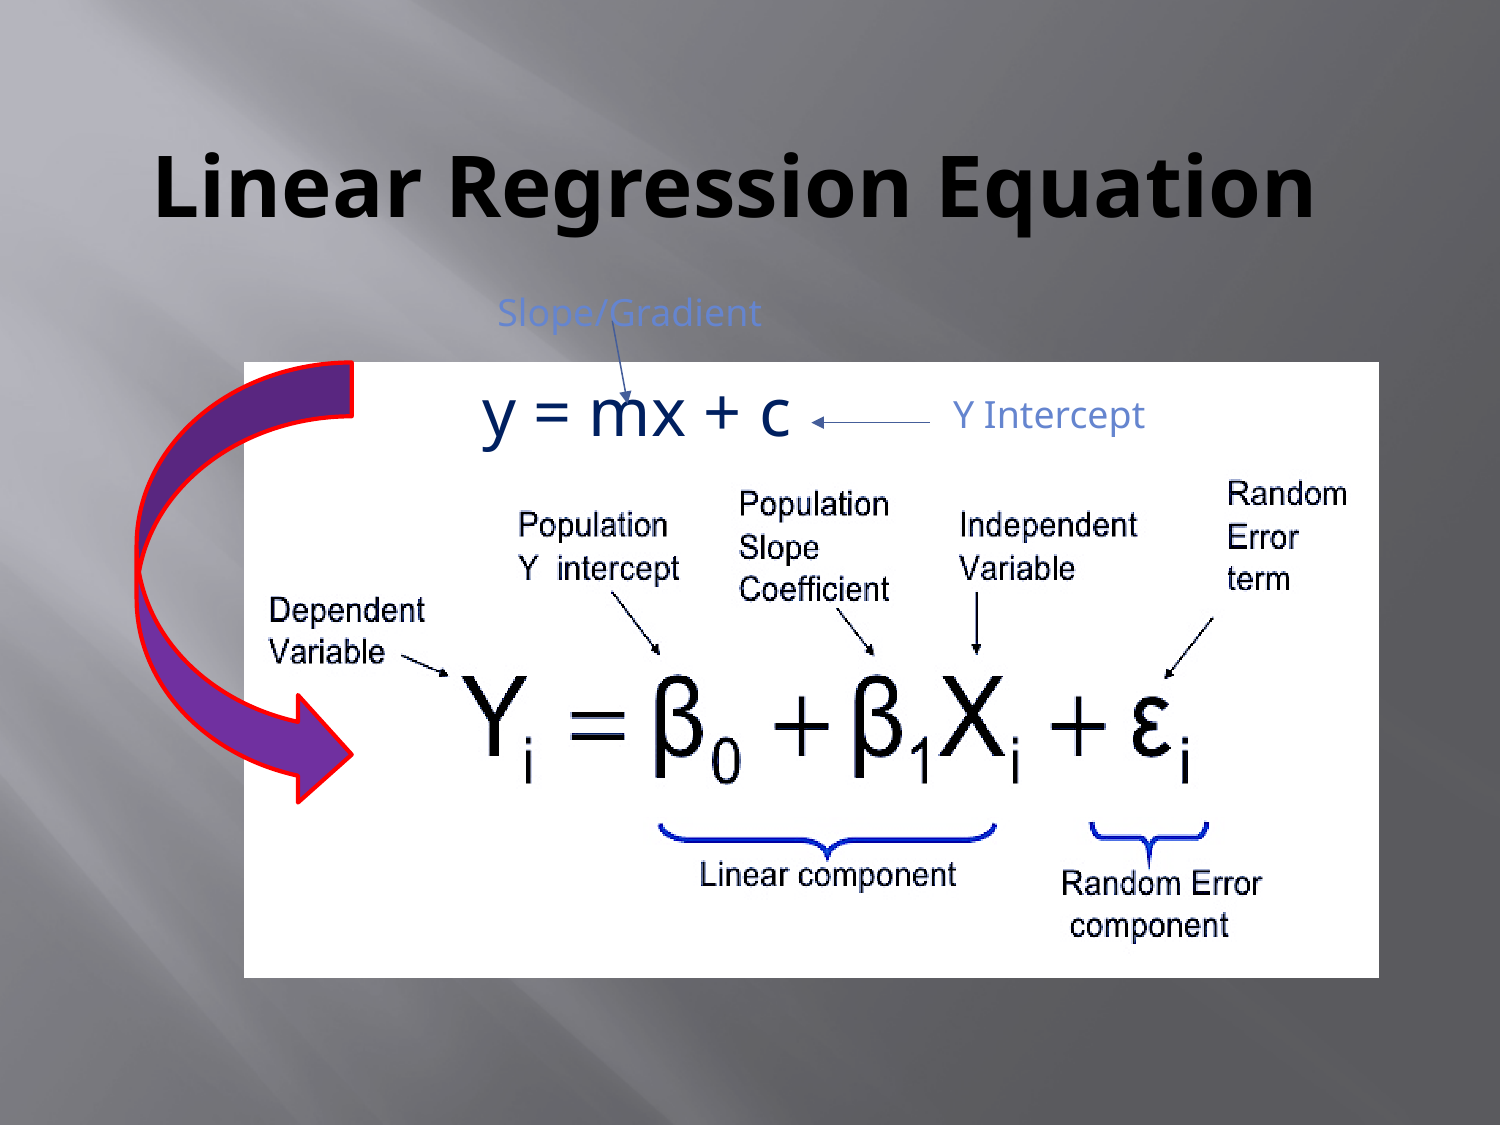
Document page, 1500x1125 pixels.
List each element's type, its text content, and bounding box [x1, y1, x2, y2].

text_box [136, 281, 1379, 978]
title Linear Regression Equation [136, 174, 1379, 251]
